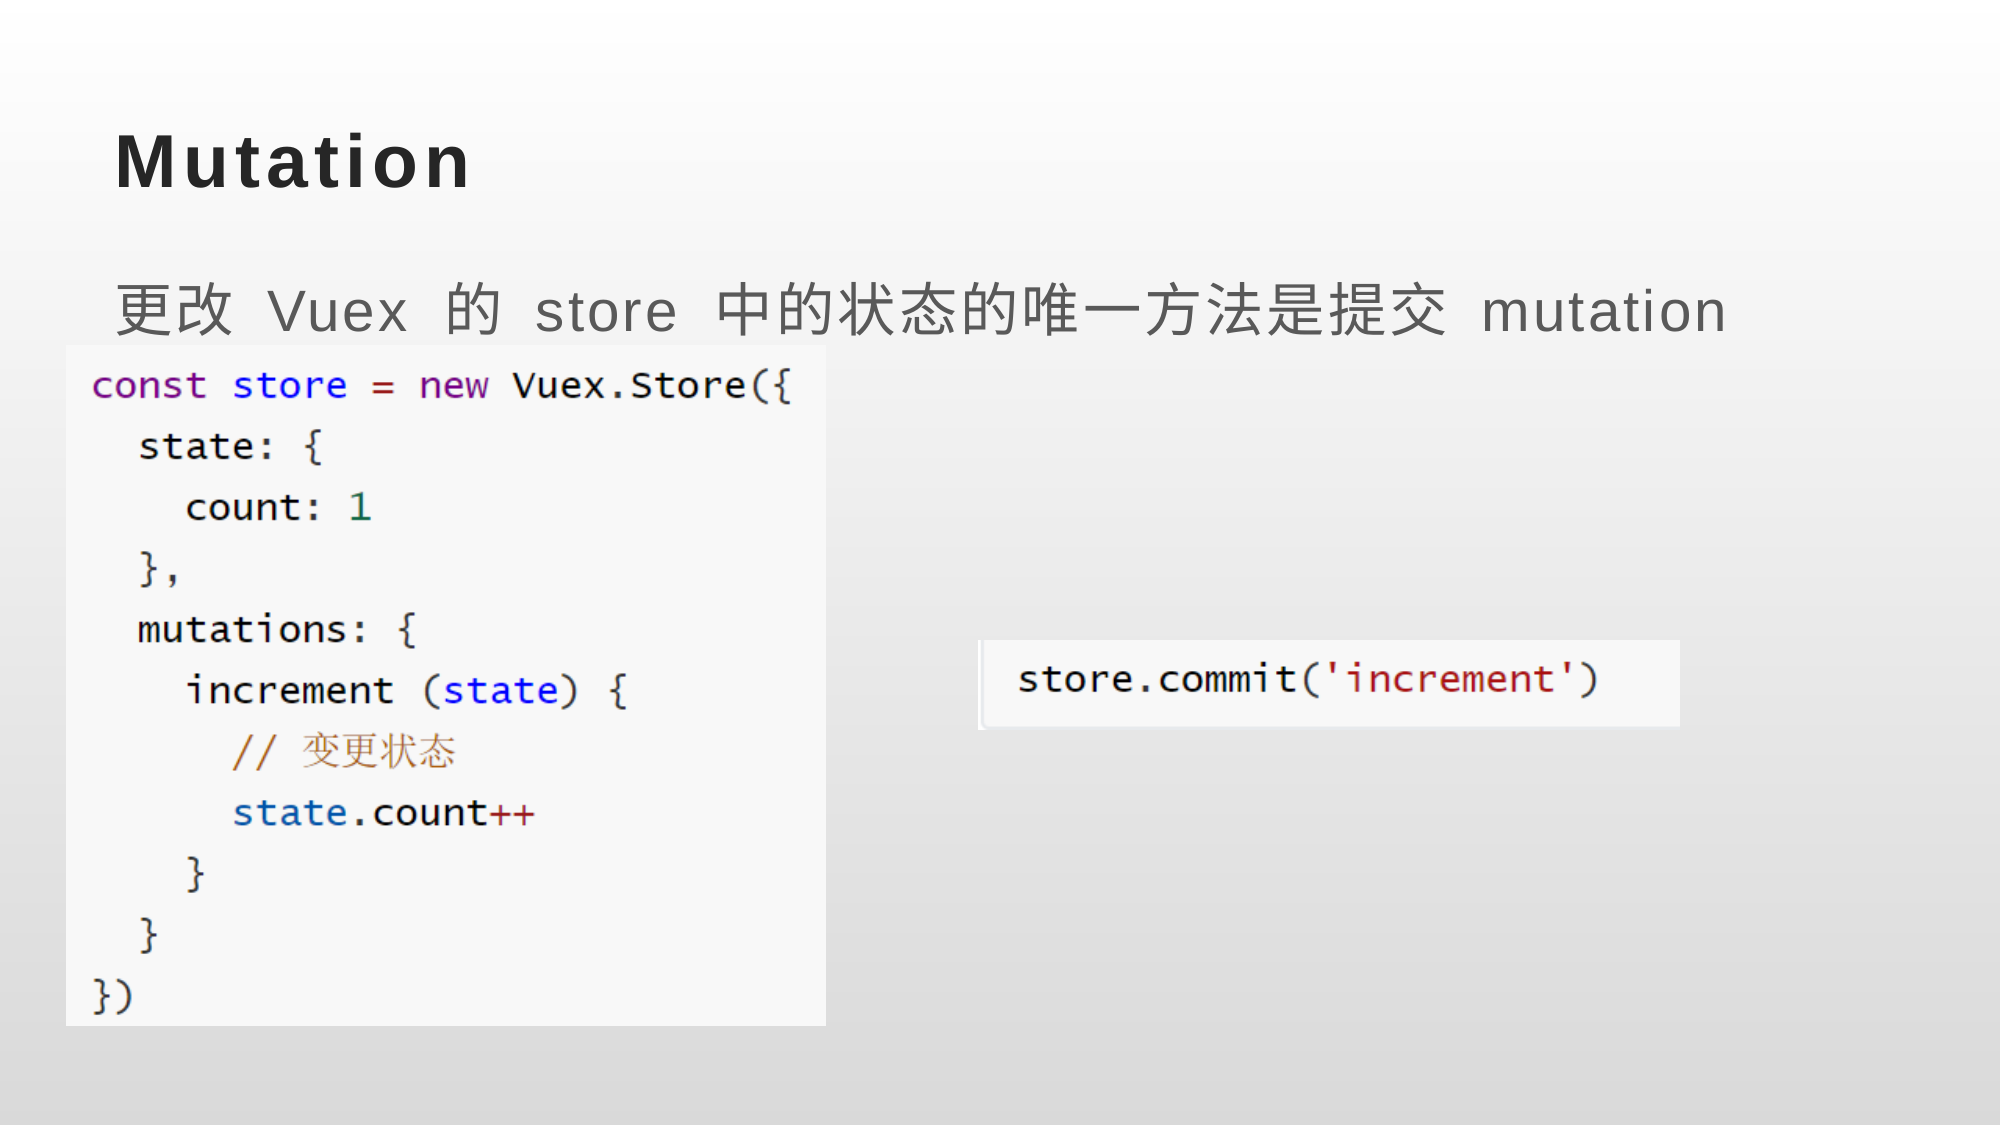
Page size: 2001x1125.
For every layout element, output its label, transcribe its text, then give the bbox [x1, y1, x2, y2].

list 更改 Vuex 的 store 中的状态的唯一方法是提交 mutation [99, 244, 1900, 1026]
title Mutation [99, 99, 1900, 216]
picture [66, 345, 826, 1026]
picture [977, 640, 1680, 730]
